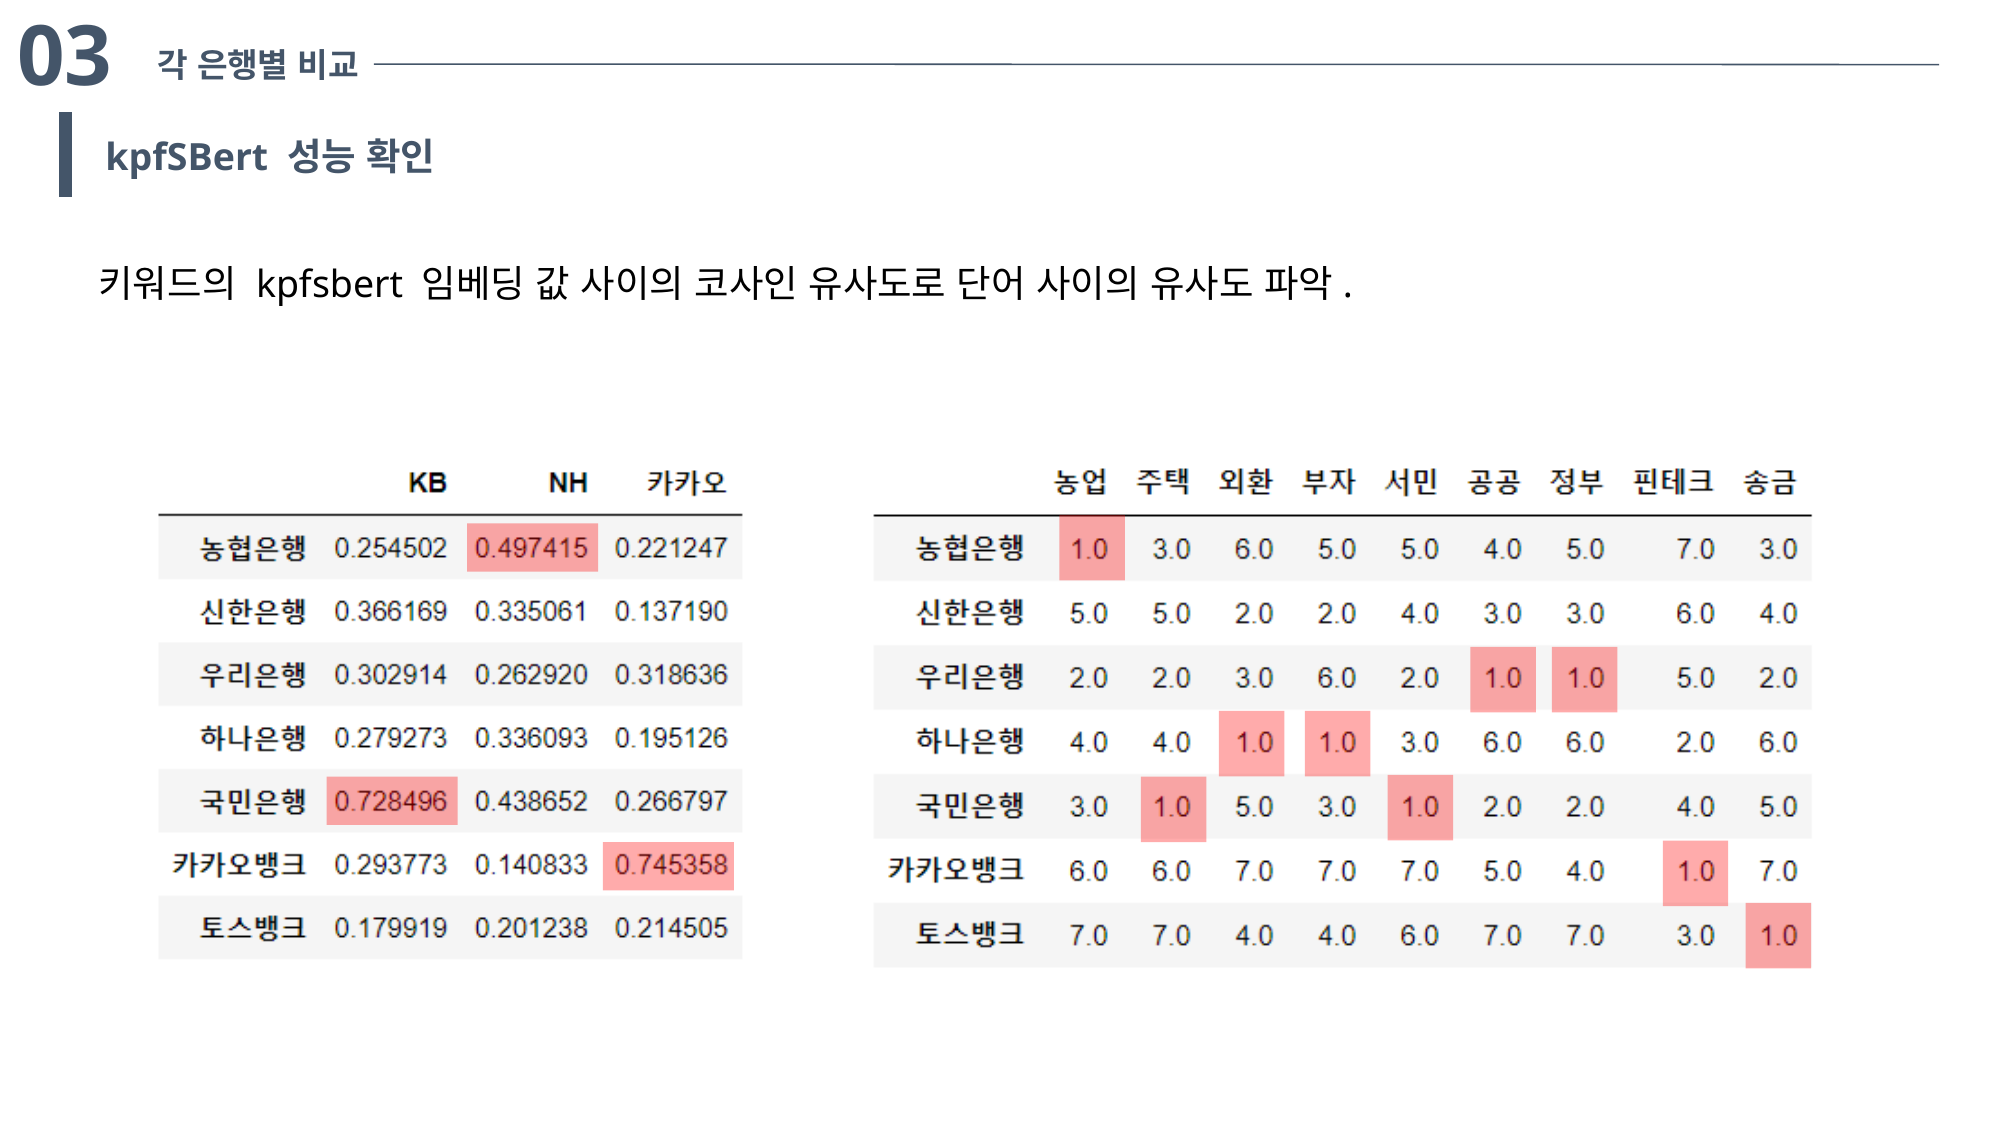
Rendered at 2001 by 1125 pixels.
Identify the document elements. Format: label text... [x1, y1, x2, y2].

text_box 각 은행별 비교 [194, 36, 374, 92]
text_box kpfSBert 성능 확인 [90, 125, 451, 186]
text_box 키워드의 kpfsbert 임베딩 값 사이의 코사인 유사도로 단어 사이의 유사도 파악. [83, 252, 1847, 313]
text_box [59, 112, 72, 197]
picture [130, 442, 777, 974]
picture [854, 423, 1871, 988]
text_box 03 [2, 0, 194, 110]
